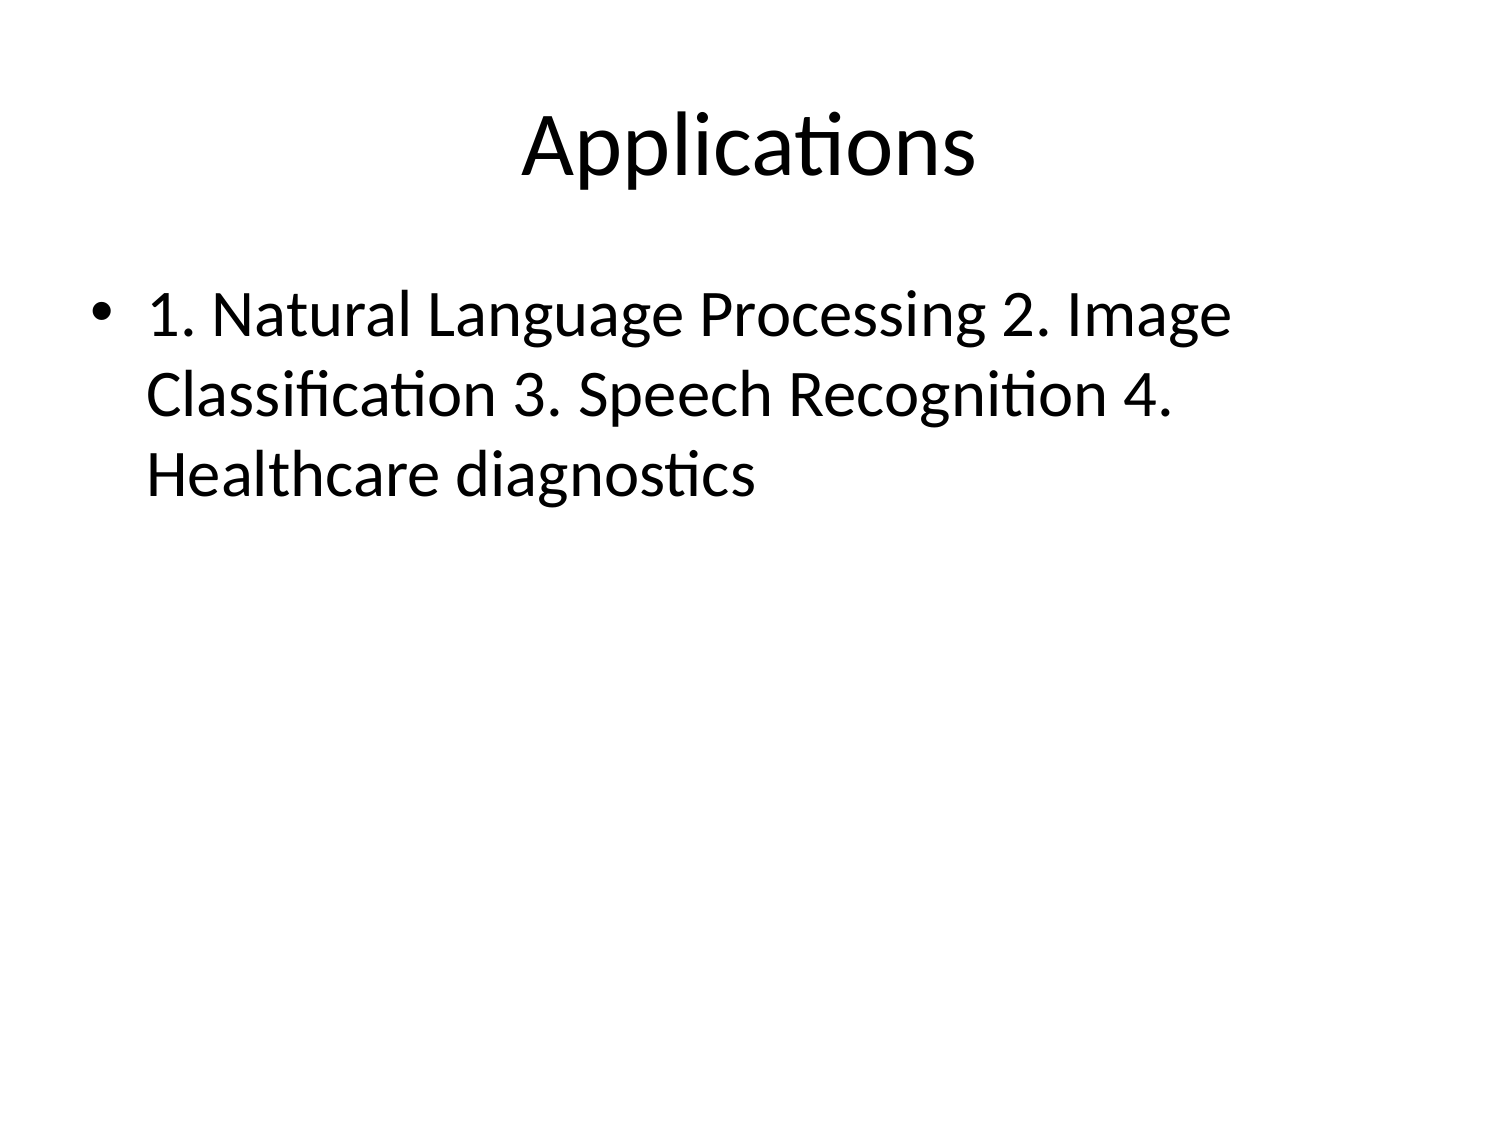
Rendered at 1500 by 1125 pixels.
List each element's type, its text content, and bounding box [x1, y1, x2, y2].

list 1. Natural Language Processing 2. Image Classification 3. Speech Recognition 4. Healthcare diagnostics [75, 262, 1425, 1005]
title Applications [75, 45, 1425, 233]
